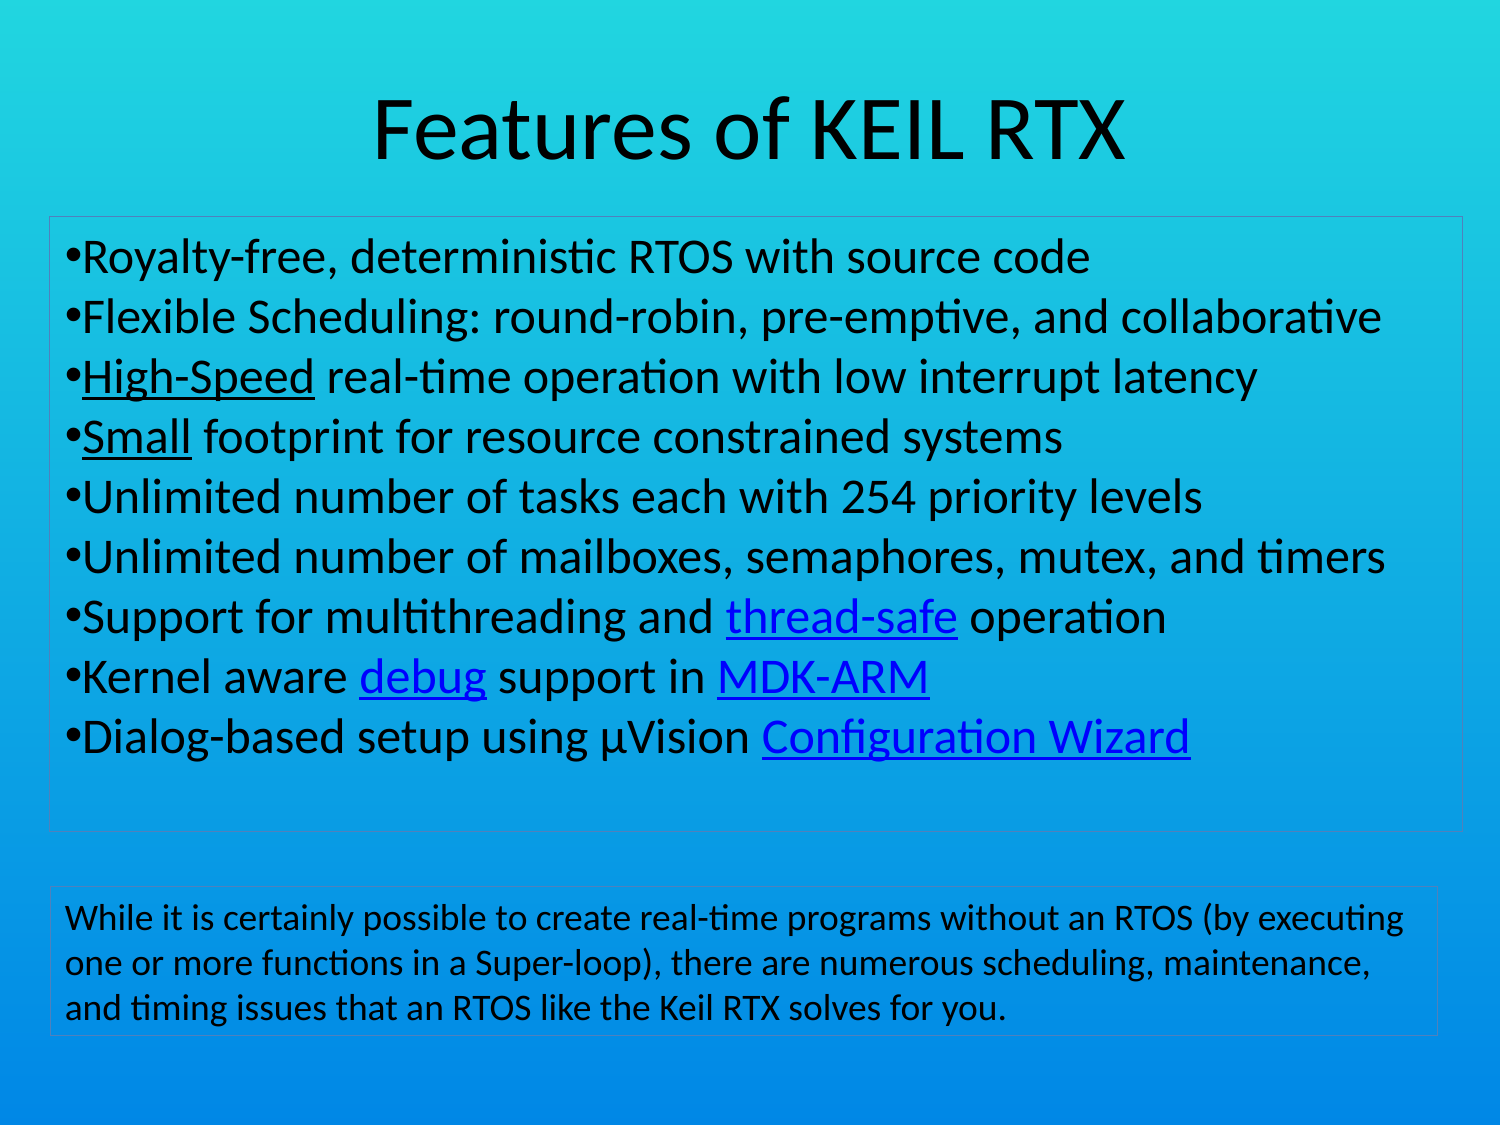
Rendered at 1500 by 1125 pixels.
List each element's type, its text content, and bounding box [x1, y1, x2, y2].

text_box Royalty-free, deterministic RTOS with source code Flexible Scheduling: round-robin, pre-emptive, and collaborative High-Speed real-time operation with low interrupt latency Small footprint for resource constrained systems Unlimited number of tasks each with 254 priority levels Unlimited number of mailboxes, semaphores, mutex, and timers Support for multithreading and thread-safe operation Kernel aware debug support in MDK-ARM Dialog-based setup using µVision Configuration Wizard [49, 216, 1463, 832]
title Features of KEIL RTX [75, 45, 1425, 200]
text_box While it is certainly possible to create real-time programs without an RTOS (by executing one or more functions in a Super-loop), there are numerous scheduling, maintenance, and timing issues that an RTOS like the Keil RTX solves for you. [50, 886, 1438, 1036]
